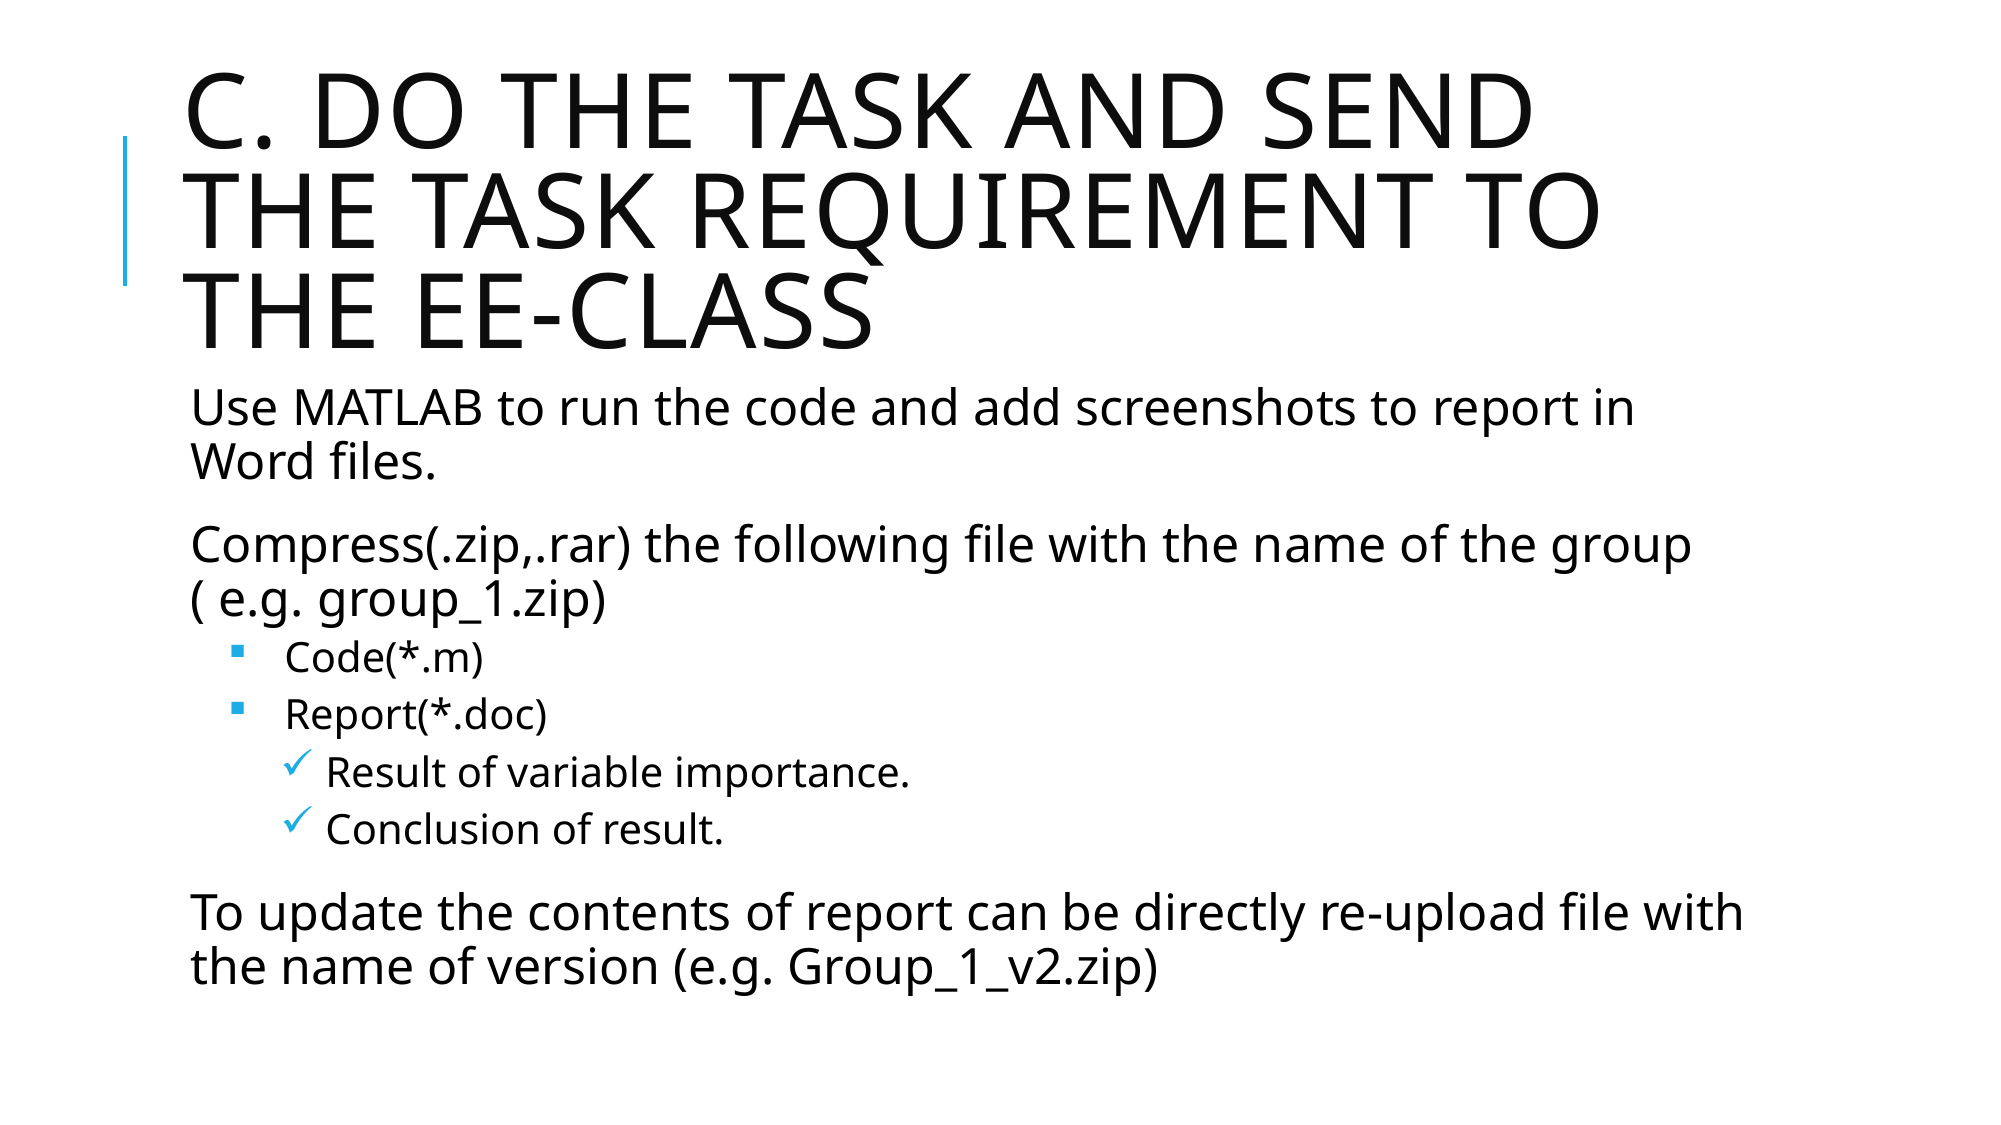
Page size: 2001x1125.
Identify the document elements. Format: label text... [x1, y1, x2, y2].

title C. Do the task and send the task requirement to the EE-CLASS [168, 96, 1763, 342]
list Use MATLAB to run the code and add screenshots to report in Word files. Compress(.zip,.rar) the following file with the name of the group ( e.g. group_1.zip) Code(*.m) Report(*.doc) Result of variable importance. Conclusion of result. To update the contents of report can be directly re-upload file with the name of version (e.g. Group_1_v2.zip) [168, 375, 1763, 1035]
